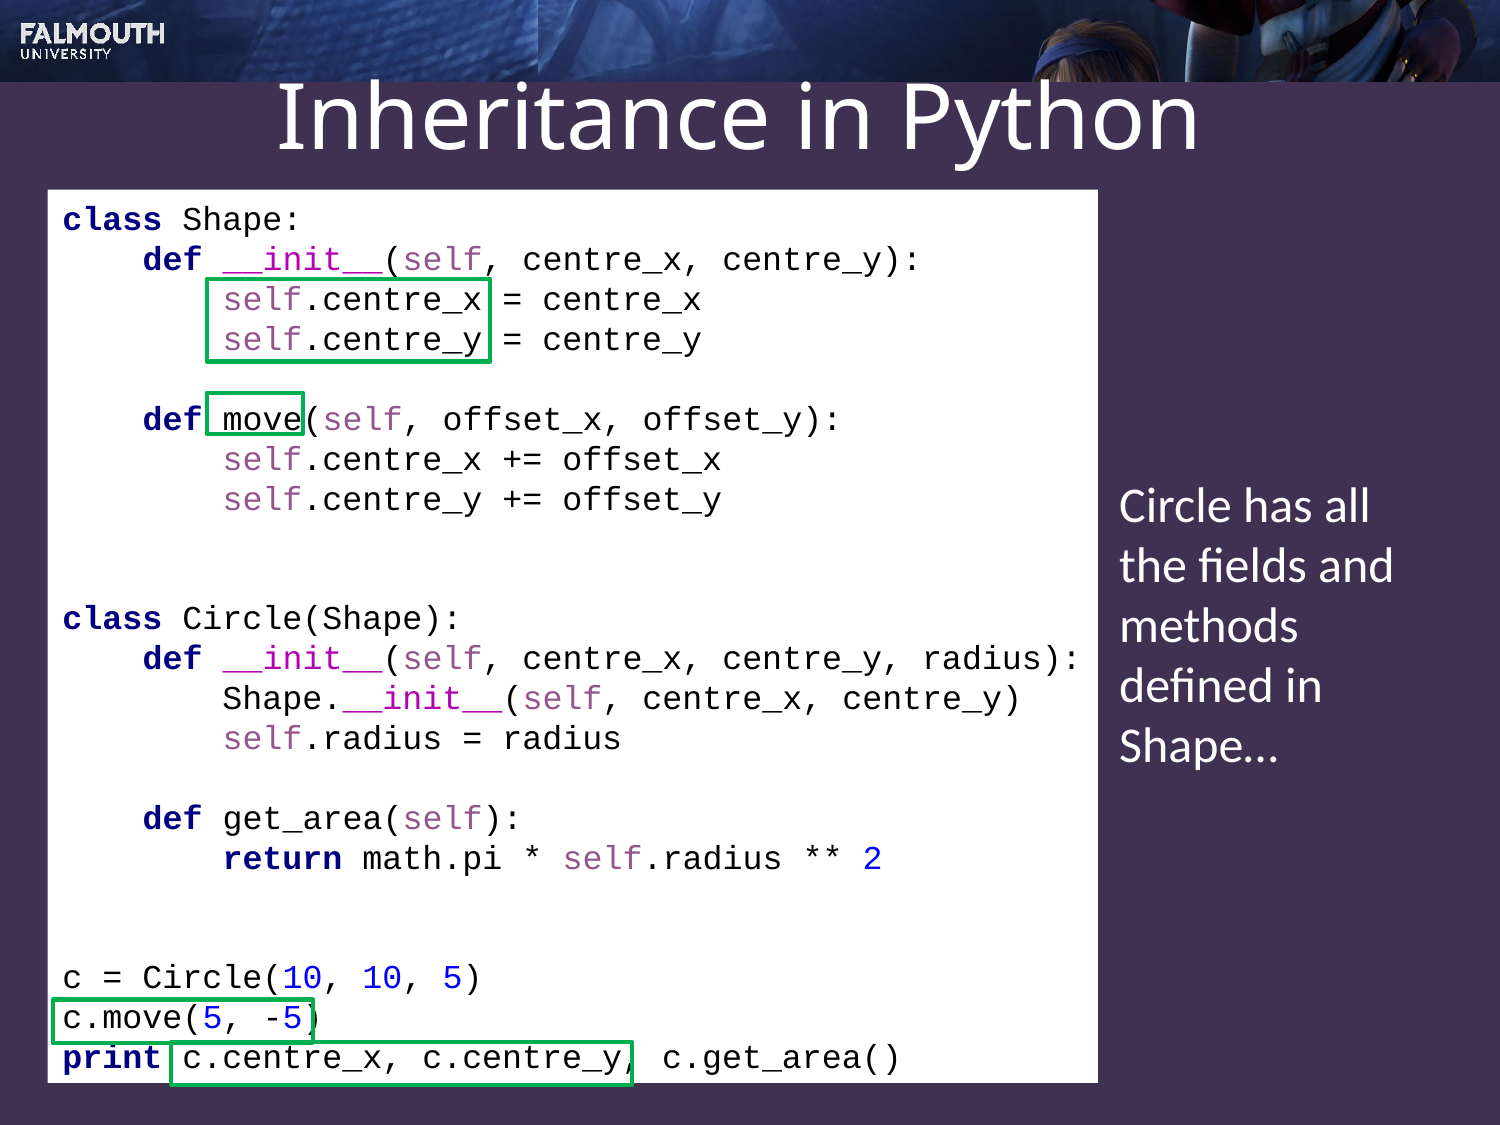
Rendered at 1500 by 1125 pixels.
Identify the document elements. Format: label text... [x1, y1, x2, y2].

picture [0, 0, 1500, 82]
text_box [205, 277, 492, 364]
text_box class Shape: def __init__(self, centre_x, centre_y): self.centre_x = centre_x self.centre_y = centre_y def move(self, offset_x, offset_y): self.centre_x += offset_x self.centre_y += offset_y class Circle(Shape): def __init__(self, centre_x, centre_y, radius): Shape.__init__(self, centre_x, centre_y) self.radius = radius def get_area(self): return math.pi * self.radius ** 2 c = Circle(10, 10, 5) c.move(5, -5) print c.centre_x, c.centre_y, c.get_area() [47, 189, 1098, 1083]
text_box [51, 997, 315, 1045]
text_box Circle has all the fields and methods defined in Shape… [1104, 465, 1447, 780]
text_box [169, 1040, 634, 1087]
title Inheritance in Python [64, 19, 1415, 207]
text_box [205, 391, 305, 436]
